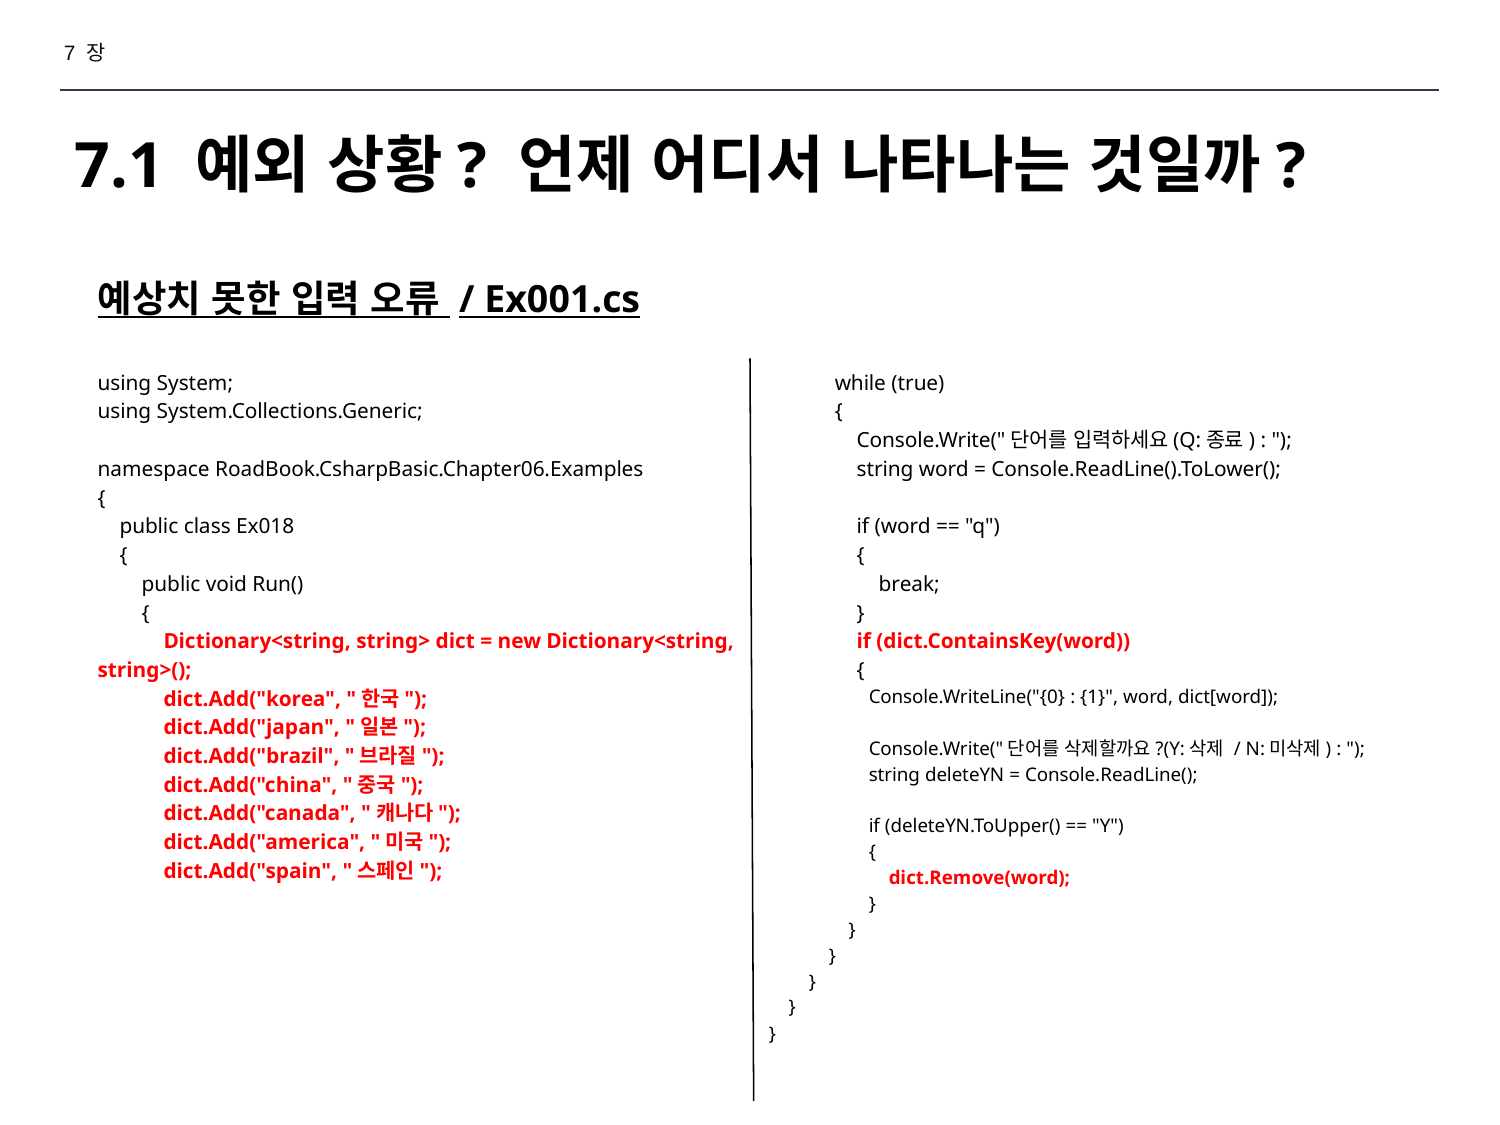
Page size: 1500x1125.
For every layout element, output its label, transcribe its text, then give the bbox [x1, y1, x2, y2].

text_box while (true) { Console.Write("단어를 입력하세요(Q:종료) : "); string word = Console.ReadLine().ToLower(); if (word == "q") { break; } if (dict.ContainsKey(word)) { Console.WriteLine("{0} : {1}", word, dict[word]); Console.Write("단어를 삭제할까요?(Y:삭제 / N:미삭제) : "); string deleteYN = Console.ReadLine(); if (deleteYN.ToUpper() == "Y") { dict.Remove(word); } } } } } } [756, 358, 1422, 1090]
text_box using System; using System.Collections.Generic; namespace RoadBook.CsharpBasic.Chapter06.Examples { public class Ex018 { public void Run() { Dictionary<string, string> dict = new Dictionary<string, string>(); dict.Add("korea", "한국"); dict.Add("japan", "일본"); dict.Add("brazil", "브라질"); dict.Add("china", "중국"); dict.Add("canada", "캐나다"); dict.Add("america", "미국"); dict.Add("spain", "스페인"); [82, 358, 747, 1090]
title 7.1 예외 상황? 언제 어디서 나타나는 것일까? [59, 114, 1439, 211]
text_box 7 장 [43, 31, 304, 73]
text_box 예상치 못한 입력 오류 / Ex001.cs [82, 267, 1416, 338]
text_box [749, 358, 754, 1102]
